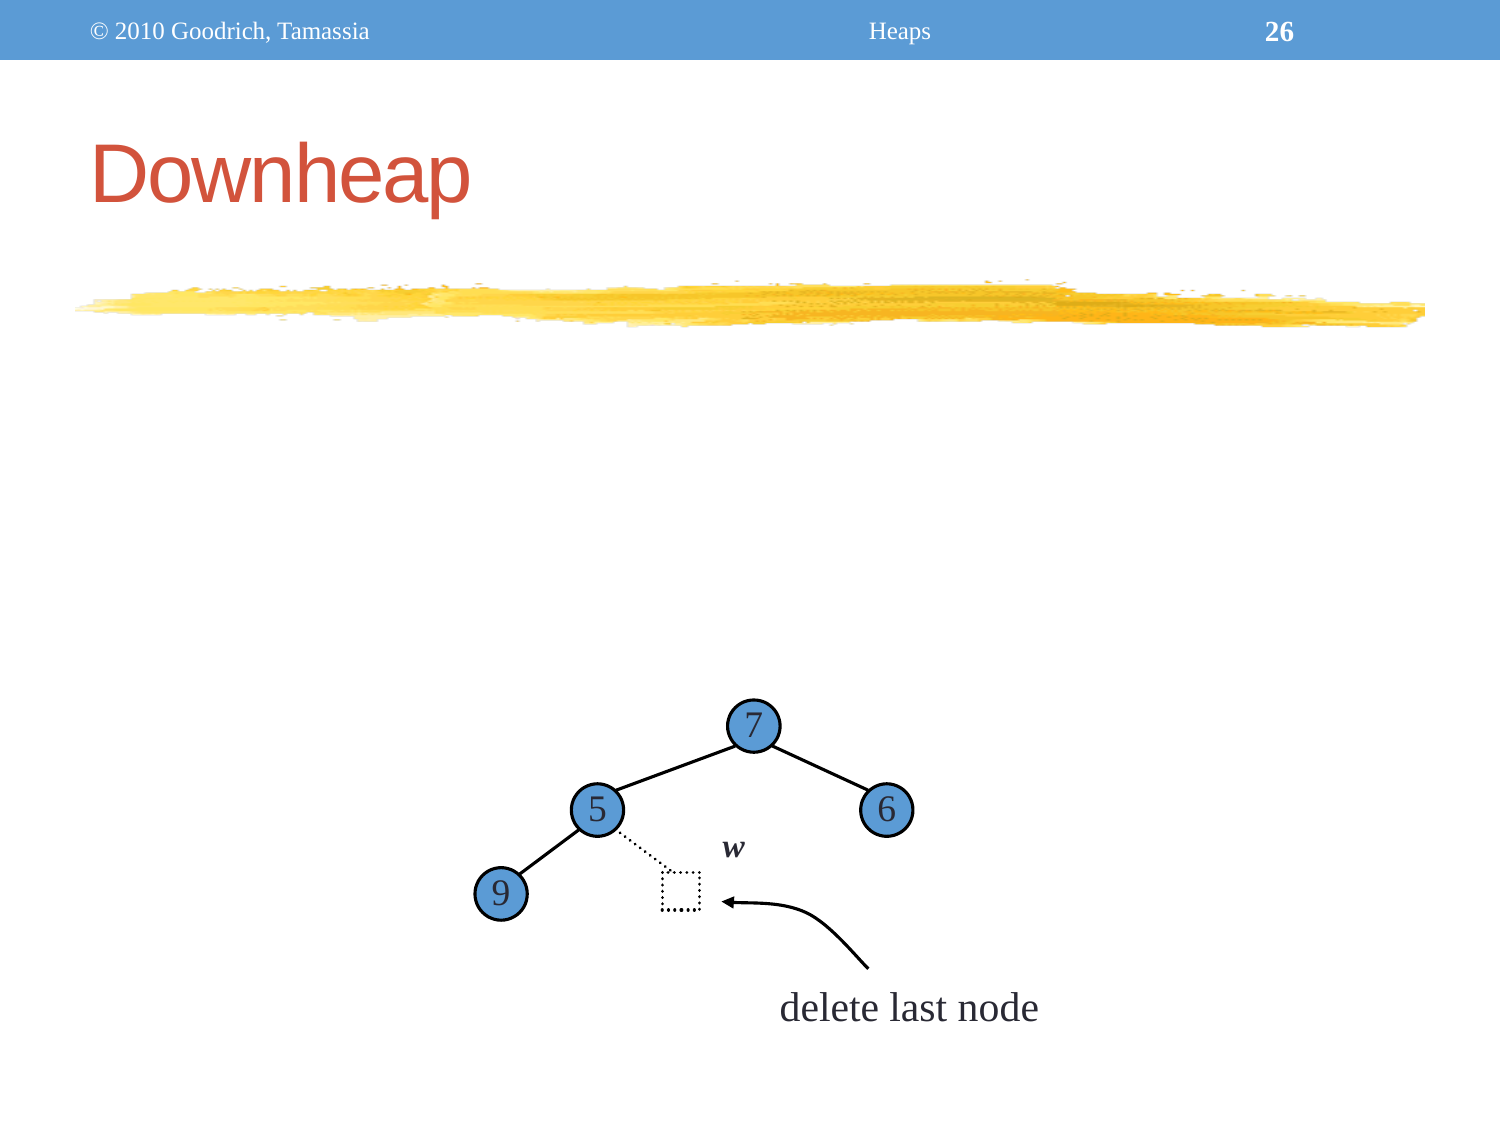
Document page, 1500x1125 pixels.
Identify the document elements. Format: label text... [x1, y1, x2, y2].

text_box 5 [571, 783, 624, 837]
text_box delete last node [764, 972, 1055, 1038]
text_box [662, 872, 700, 911]
picture [75, 274, 1425, 338]
text_box 26 [1249, 3, 1425, 57]
text_box w [708, 817, 760, 872]
text_box 9 [474, 867, 528, 921]
text_box Heaps [562, 3, 1238, 57]
text_box [721, 896, 869, 969]
text_box Downheap [75, 87, 1425, 250]
text_box © 2010 Goodrich, Tamassia [74, 3, 550, 57]
text_box 6 [860, 783, 913, 837]
text_box 7 [727, 699, 781, 753]
